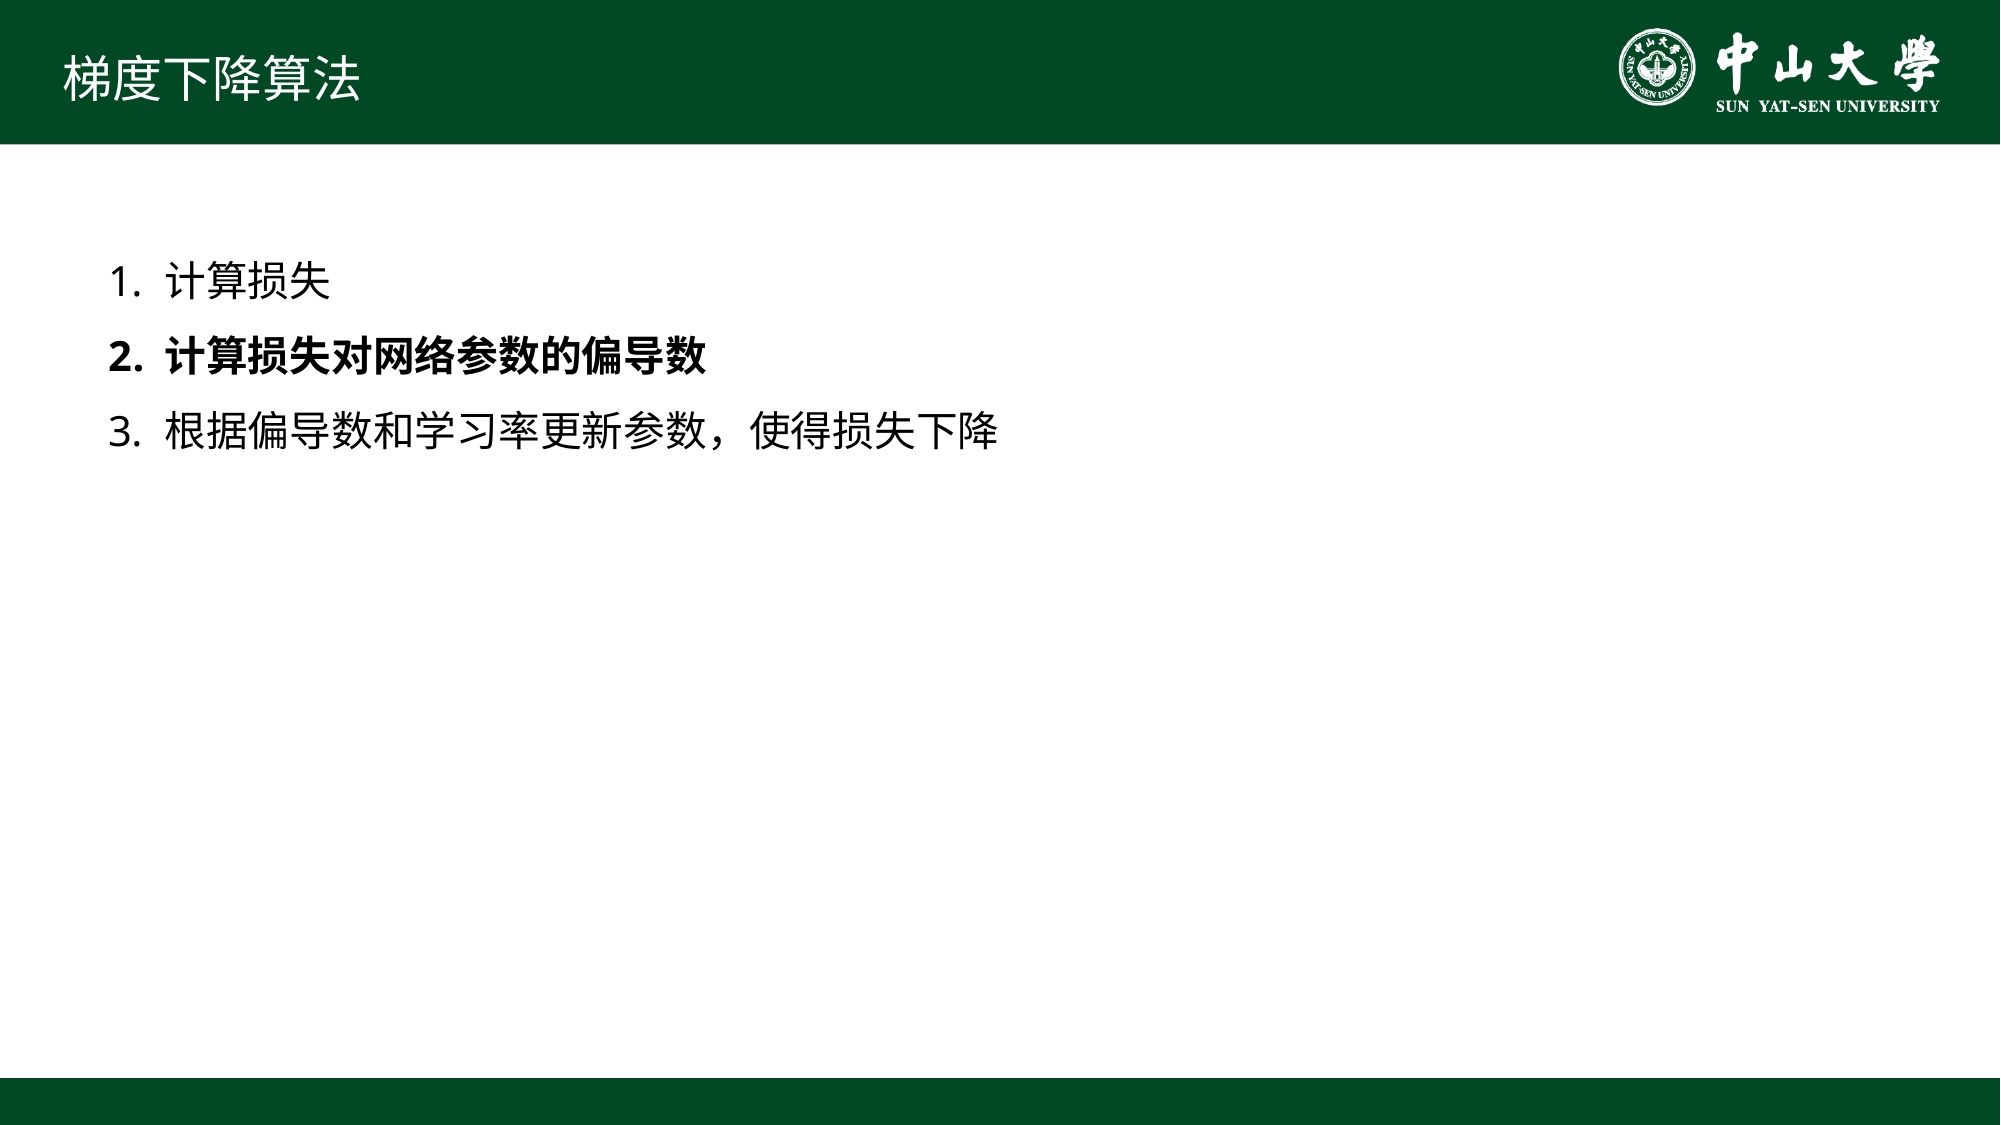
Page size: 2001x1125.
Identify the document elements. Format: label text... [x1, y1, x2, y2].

title 梯度下降算法 [47, 32, 1773, 131]
slide_number 2 [1412, 1071, 1863, 1125]
text_box 计算损失 计算损失对网络参数的偏导数 根据偏导数和学习率更新参数，使得损失下降 [93, 222, 1015, 463]
picture [1598, 4, 1981, 145]
